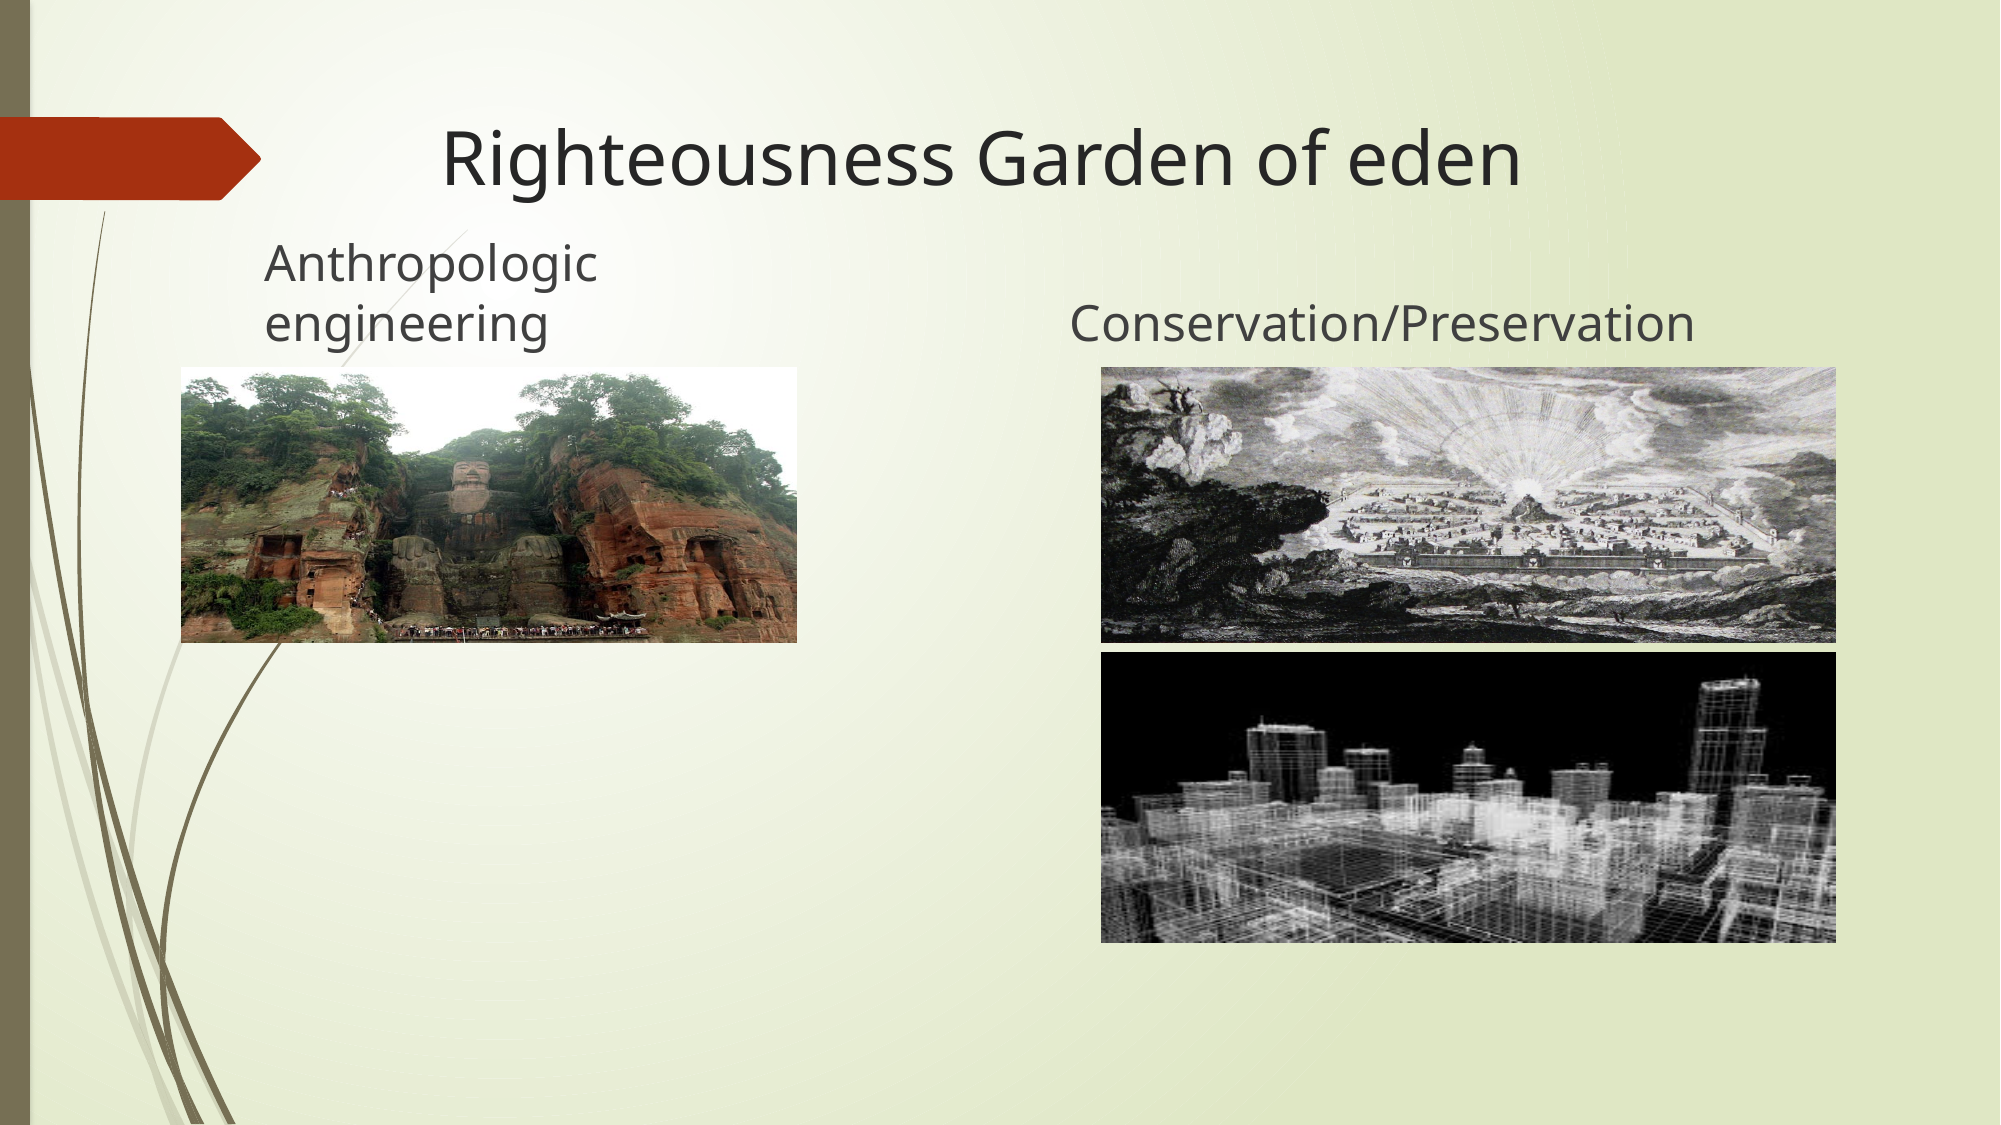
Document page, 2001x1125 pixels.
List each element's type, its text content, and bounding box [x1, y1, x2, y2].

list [1100, 652, 1836, 944]
list Anthropologic engineering [249, 264, 905, 359]
picture [1100, 366, 1836, 643]
picture [181, 366, 797, 643]
list Conservation/Preservation [1054, 264, 1836, 359]
title Righteousness Garden of eden [425, 102, 1888, 211]
